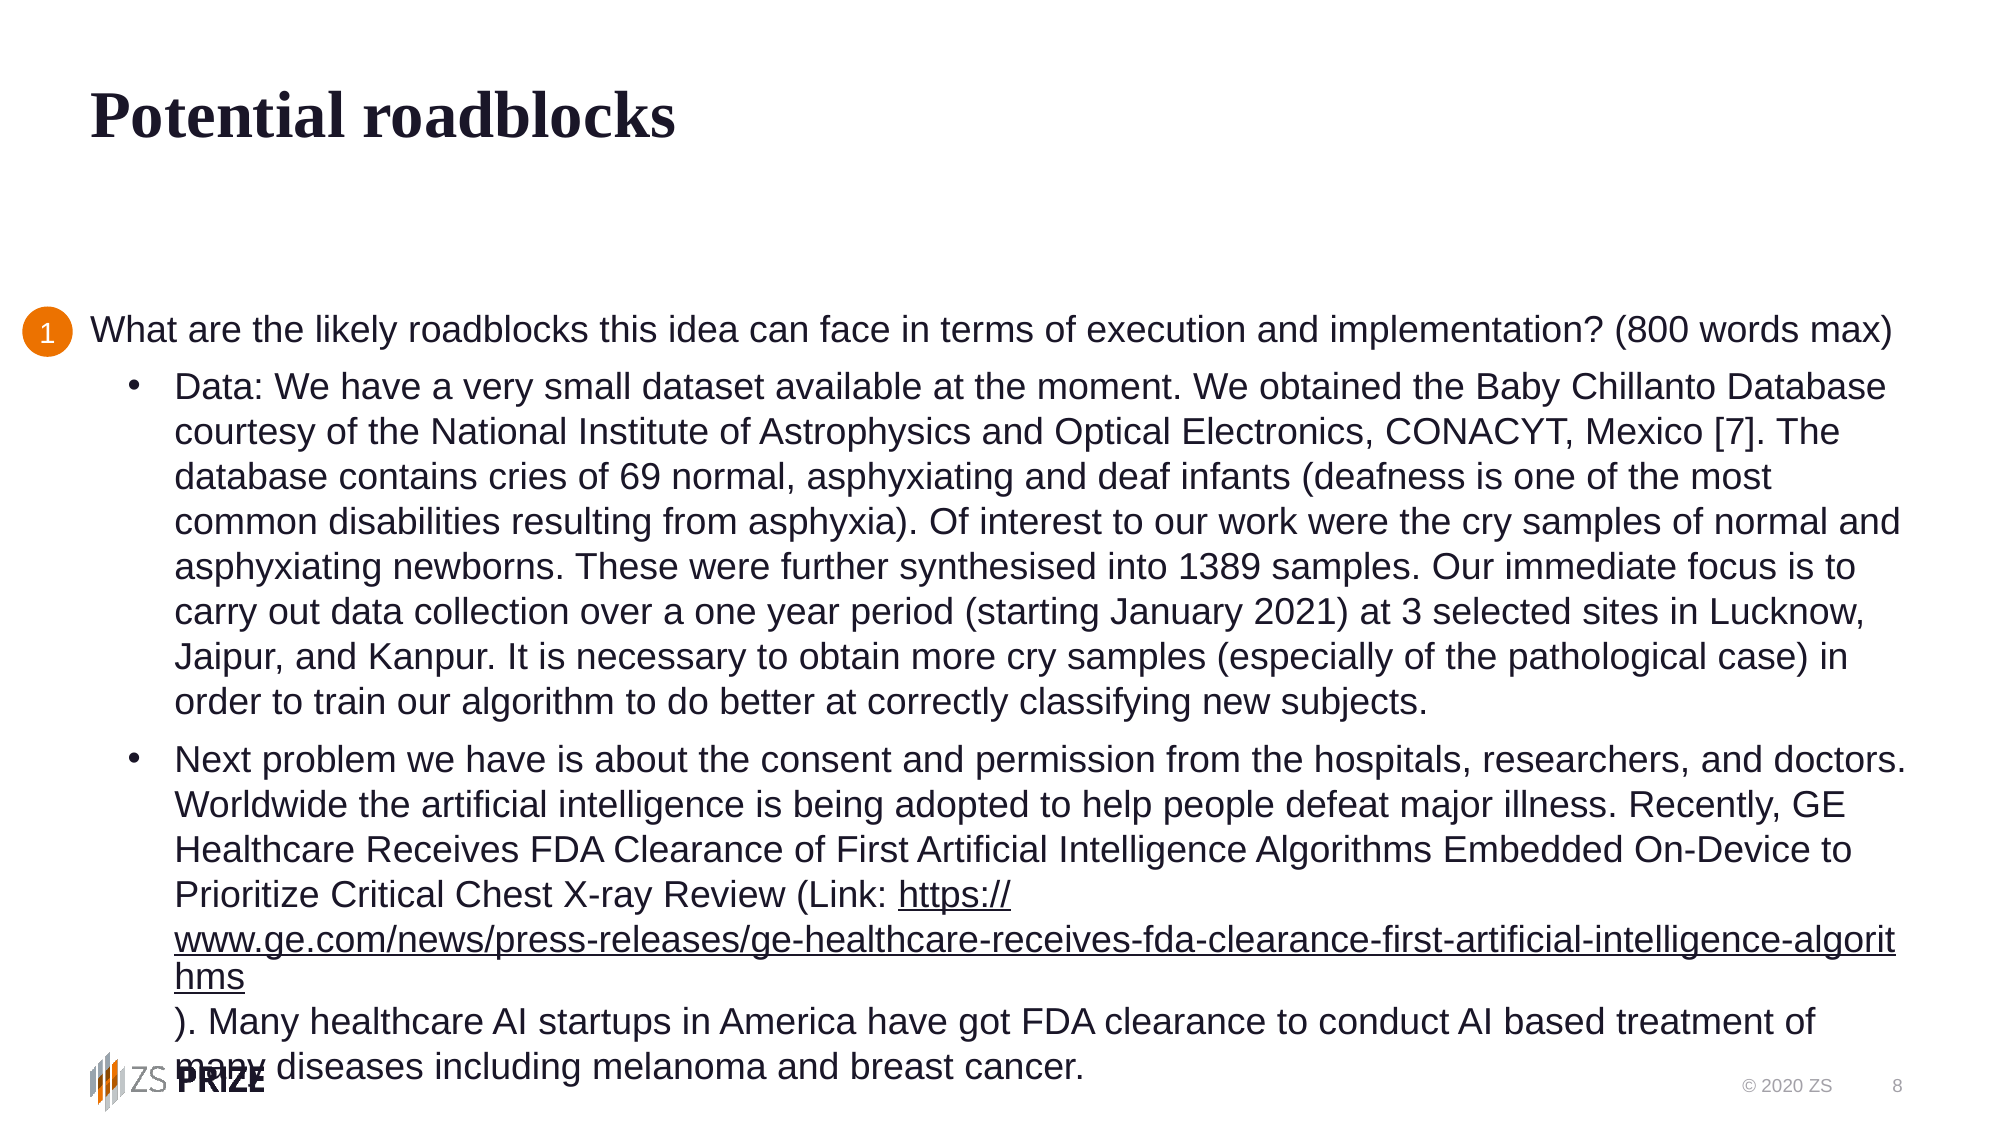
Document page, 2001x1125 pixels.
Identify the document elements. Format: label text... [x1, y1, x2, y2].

picture [90, 1051, 264, 1112]
text_box 1 [22, 306, 73, 357]
list What are the likely roadblocks this idea can face in terms of execution and implementation? (800 words max) Data: We have a very small dataset available at the moment. We obtained the Baby Chillanto Database courtesy of the National Institute of Astrophysics and Optical Electronics, CONACYT, Mexico [7]. The database contains cries of 69 normal, asphyxiating and deaf infants (deafness is one of the most common disabilities resulting from asphyxia). Of interest to our work were the cry samples of normal and asphyxiating newborns. These were further synthesised into 1389 samples. Our immediate focus is to carry out data collection over a one year period (starting January 2021) at 3 selected sites in Lucknow, Jaipur, and Kanpur. It is necessary to obtain more cry samples (especially of the pathological case) in order to train our algorithm to do better at correctly classifying new subjects. Next problem we have is about the consent and permission from the hospitals, researchers, and doctors. Worldwide the artificial intelligence is being adopted to help people defeat major illness. Recently, GE Healthcare Receives FDA Clearance of First Artificial Intelligence Algorithms Embedded On-Device to Prioritize Critical Chest X-ray Review (Link: https://www.ge.com/news/press-releases/ge-healthcare-receives-fda-clearance-first-artificial-intelligence-algorithms). Many healthcare AI startups in America have got FDA clearance to conduct AI based treatment of many diseases including melanoma and breast cancer. [90, 304, 1910, 1035]
title Potential roadblocks [90, 70, 1910, 152]
